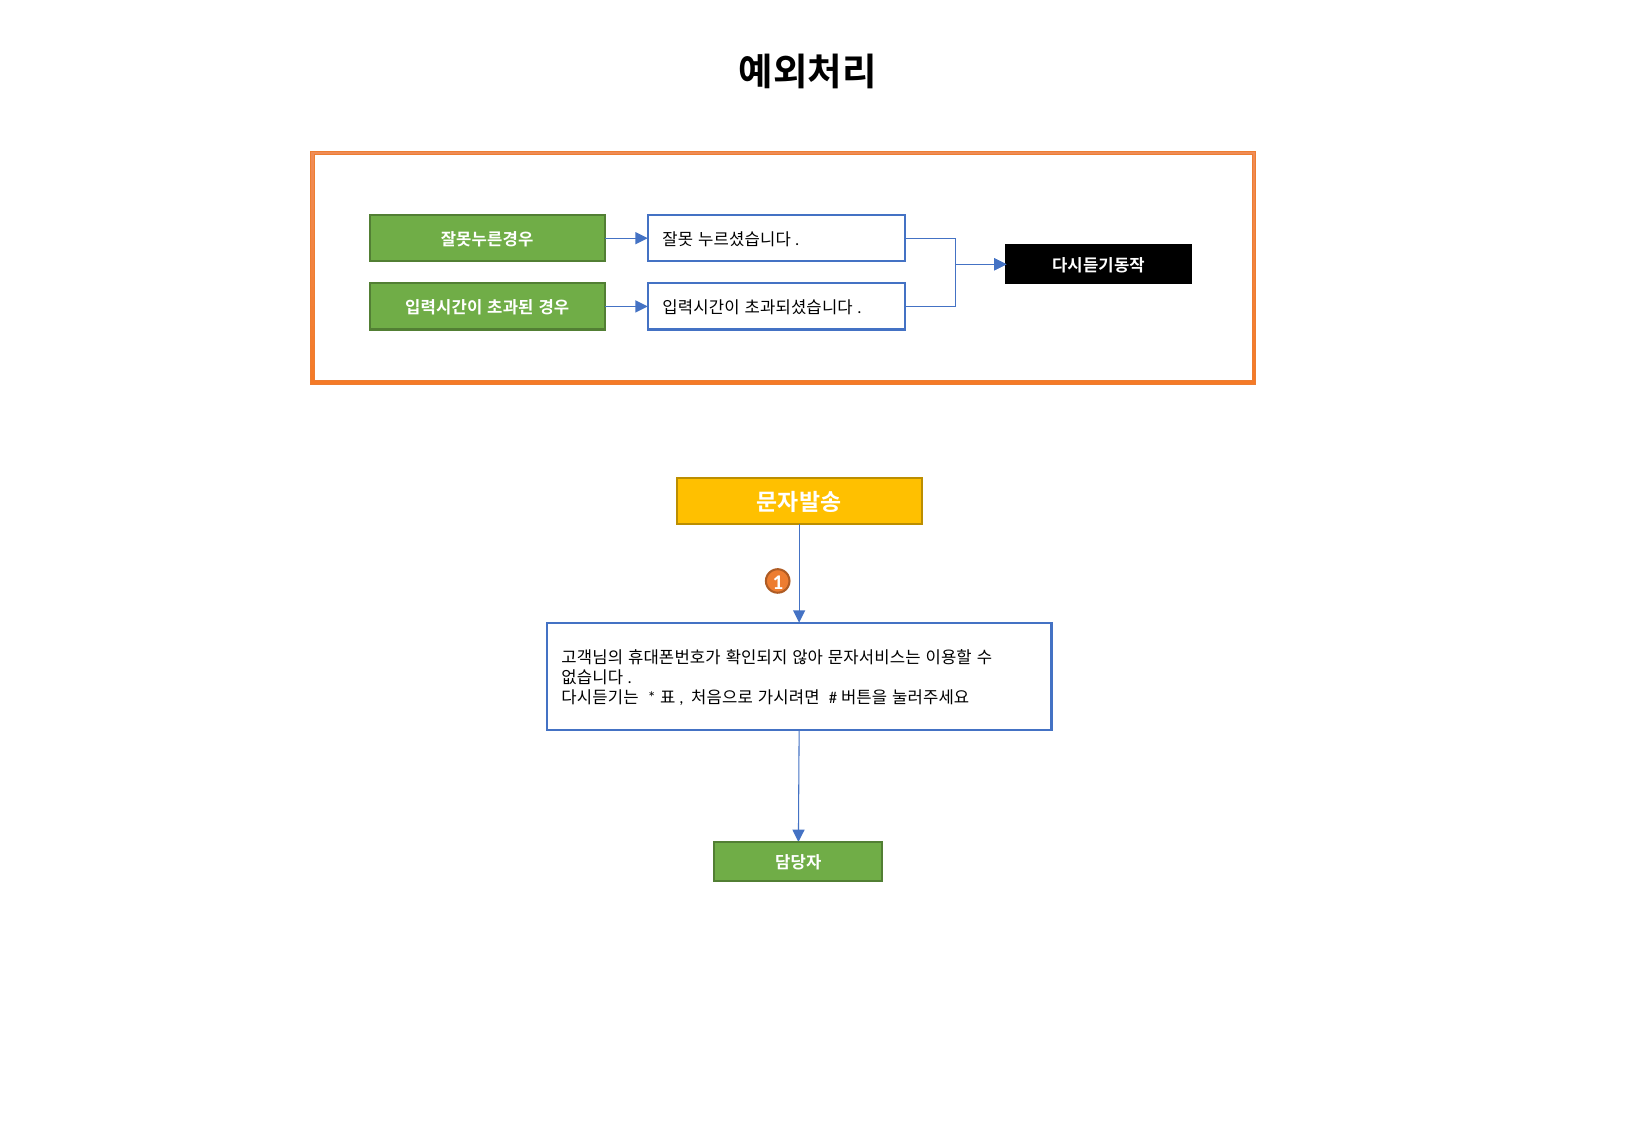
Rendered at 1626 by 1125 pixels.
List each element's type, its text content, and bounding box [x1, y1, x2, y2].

text_box 문자발송 [676, 477, 923, 525]
text_box 담당자 [713, 841, 883, 882]
text_box 예외처리 [724, 41, 892, 101]
text_box [310, 151, 1256, 385]
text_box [905, 238, 1007, 265]
text_box 입력시간이 초과된 경우 [369, 282, 606, 331]
text_box 1 [764, 568, 791, 594]
text_box 고객님의 휴대폰번호가 확인되지 않아 문자서비스는 이용할 수 없습니다. 다시듣기는 *표, 처음으로 가시려면 #버튼을 눌러주세요 [546, 622, 1053, 731]
text_box 잘못 누르셨습니다. [647, 214, 906, 262]
text_box 입력시간이 초과되셨습니다. [647, 282, 906, 331]
text_box 다시듣기동작 [1007, 244, 1192, 284]
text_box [905, 265, 1007, 307]
text_box 잘못누른경우 [369, 214, 606, 262]
